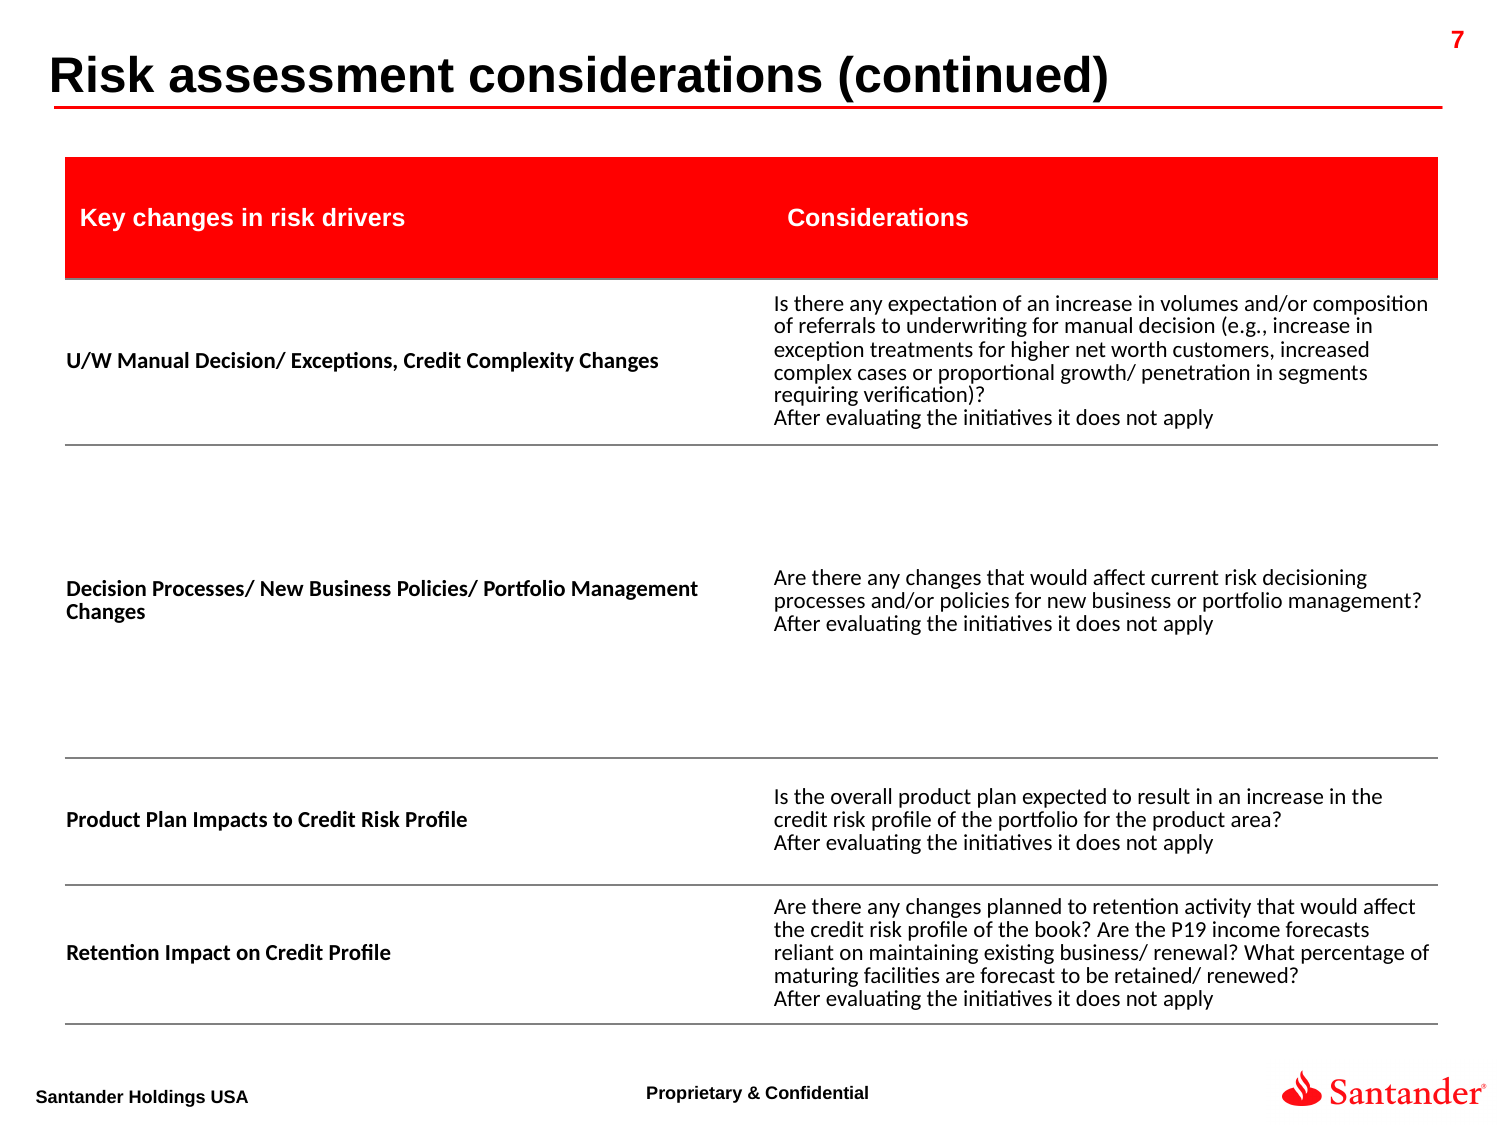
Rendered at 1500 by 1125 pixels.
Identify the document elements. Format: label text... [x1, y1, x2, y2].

table_cell Is the overall product plan expected to result in an increase in the credit risk profile of the portfolio for the product area? After evaluating the initiatives it does not apply [772, 759, 1438, 884]
picture [1266, 1059, 1497, 1125]
table_header Key changes in risk drivers [65, 157, 772, 278]
table_cell Product Plan Impacts to Credit Risk Profile [65, 759, 772, 884]
table_cell Is there any expectation of an increase in volumes and/or composition of referrals to underwriting for manual decision (e.g., increase in exception treatments for higher net worth customers, increased complex cases or proportional growth/ penetration in segments requiring verification)? After evaluating the initiatives it does not apply [772, 280, 1438, 444]
table_cell Retention Impact on Credit Profile [65, 886, 772, 1023]
table_cell Decision Processes/ New Business Policies/ Portfolio Management Changes [65, 446, 772, 757]
table_cell U/W Manual Decision/ Exceptions, Credit Complexity Changes [65, 280, 772, 444]
text_box Risk assessment considerations (continued) [34, 35, 1500, 111]
table_cell Are there any changes planned to retention activity that would affect the credit risk profile of the book? Are the P19 income forecasts reliant on maintaining existing business/ renewal? What percentage of maturing facilities are forecast to be retained/ renewed? After evaluating the initiatives it does not apply [772, 886, 1438, 1023]
table_header Considerations [772, 157, 1438, 278]
table_cell Are there any changes that would affect current risk decisioning processes and/or policies for new business or portfolio management? After evaluating the initiatives it does not apply [772, 446, 1438, 757]
